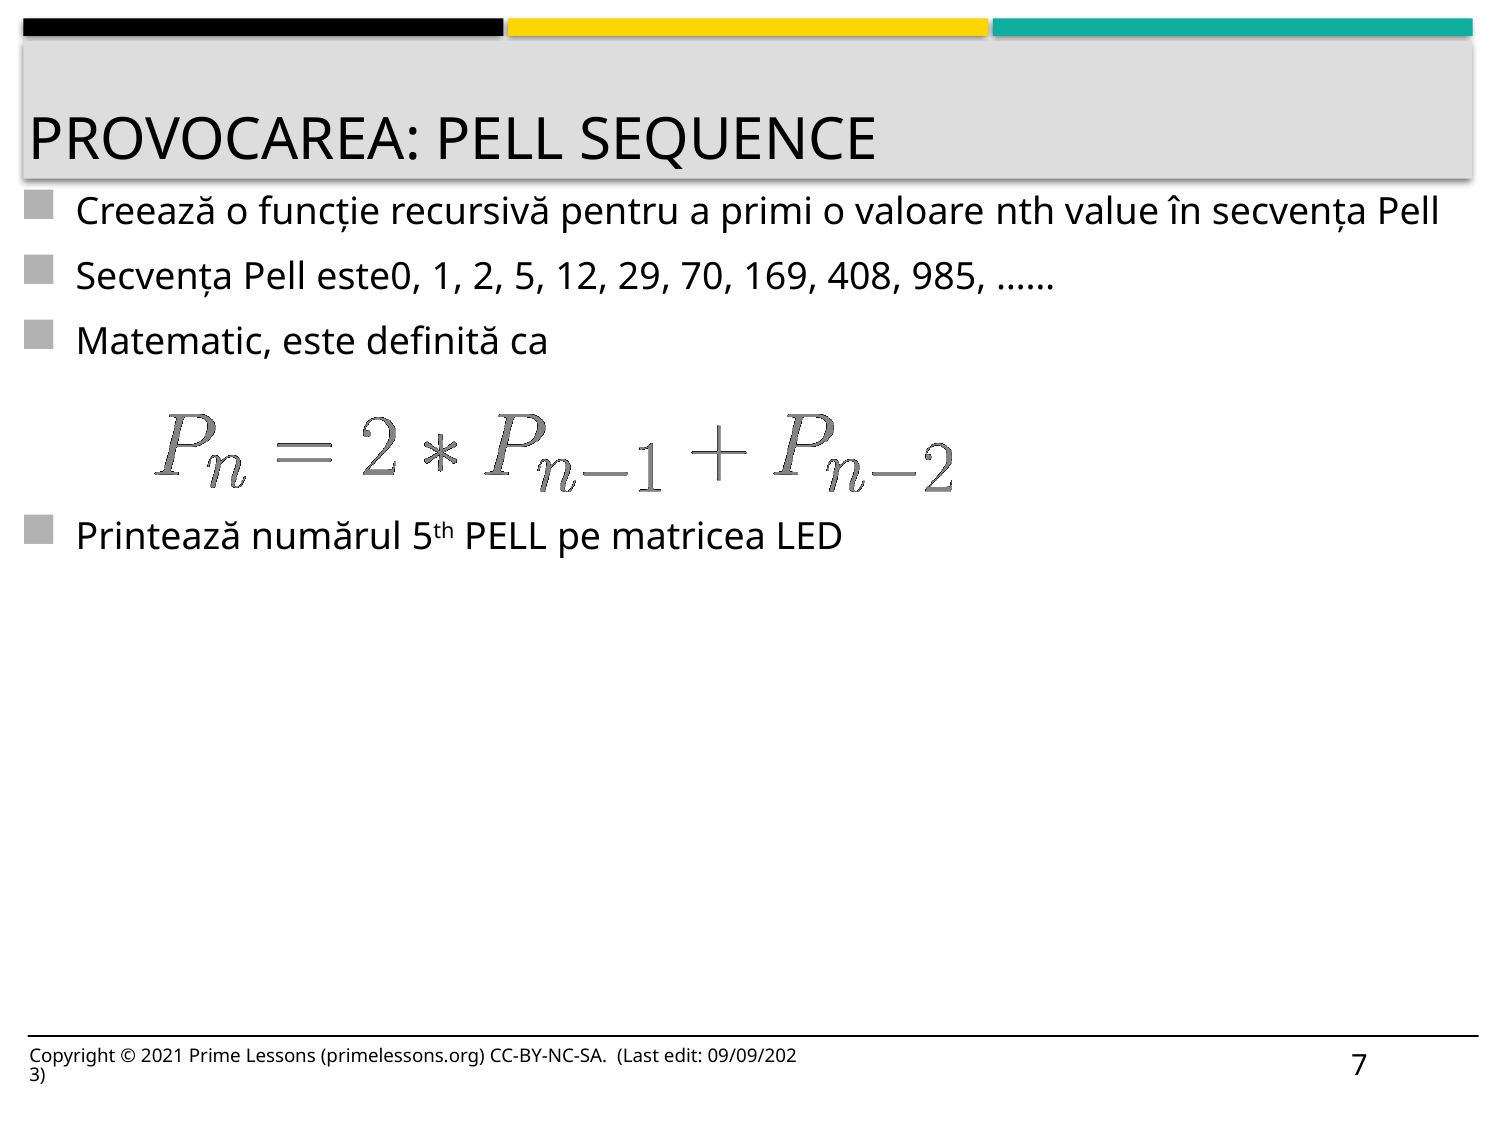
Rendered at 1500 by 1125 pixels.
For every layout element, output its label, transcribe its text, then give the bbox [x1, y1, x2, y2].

title provocarea: Pell sequence [28, 48, 1464, 172]
list Creează o funcție recursivă pentru a primi o valoare nth value în secvența Pell Secvența Pell este0, 1, 2, 5, 12, 29, 70, 169, 408, 985, …… Matematic, este definită ca Printează numărul 5th PELL pe matricea LED [25, 187, 1475, 1021]
footer Copyright © 2021 Prime Lessons (primelessons.org) CC-BY-NC-SA. (Last edit: 09/09/2023) [14, 1036, 814, 1097]
slide_number 7 [1351, 1036, 1478, 1097]
picture [153, 414, 953, 493]
